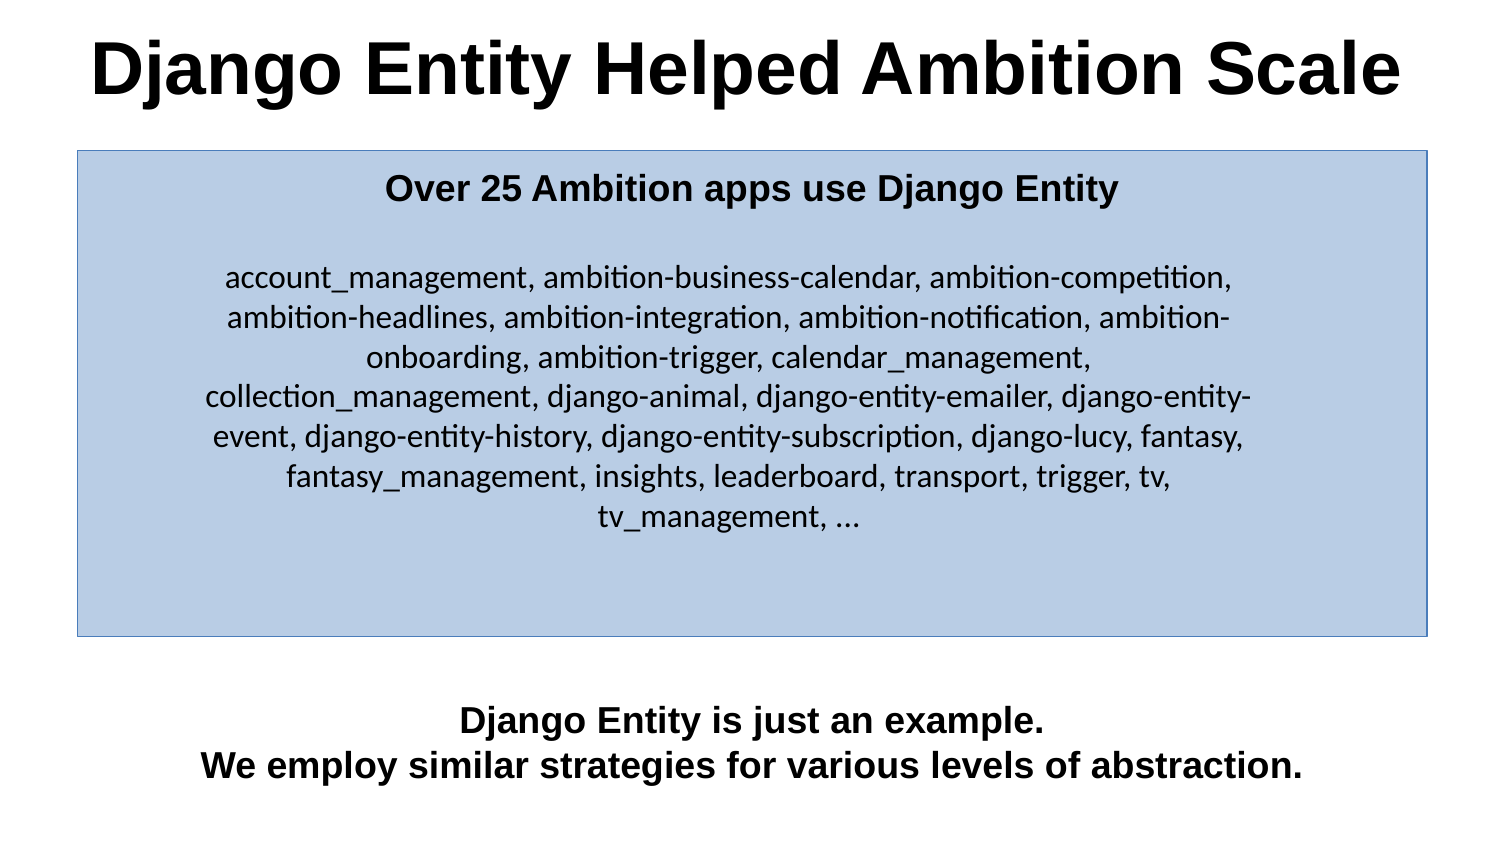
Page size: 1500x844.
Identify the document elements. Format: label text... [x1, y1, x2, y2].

text_box [77, 150, 1428, 159]
text_box [77, 214, 1428, 637]
text_box Over 25 Ambition apps use Django Entity [77, 159, 1428, 214]
title Django Entity Helped Ambition Scale [75, 0, 1425, 125]
text_box Django Entity is just an example. We employ similar strategies for various levels of abstraction. [77, 688, 1428, 795]
text_box account_management, ambition-business-calendar, ambition-competition, ambition-headlines, ambition-integration, ambition-notification, ambition-onboarding, ambition-trigger, calendar_management, collection_management, django-animal, django-entity-emailer, django-entity-event, django-entity-history, django-entity-subscription, django-lucy, fantasy, fantasy_management, insights, leaderboard, transport, trigger, tv, tv_management, ... [182, 239, 1276, 617]
